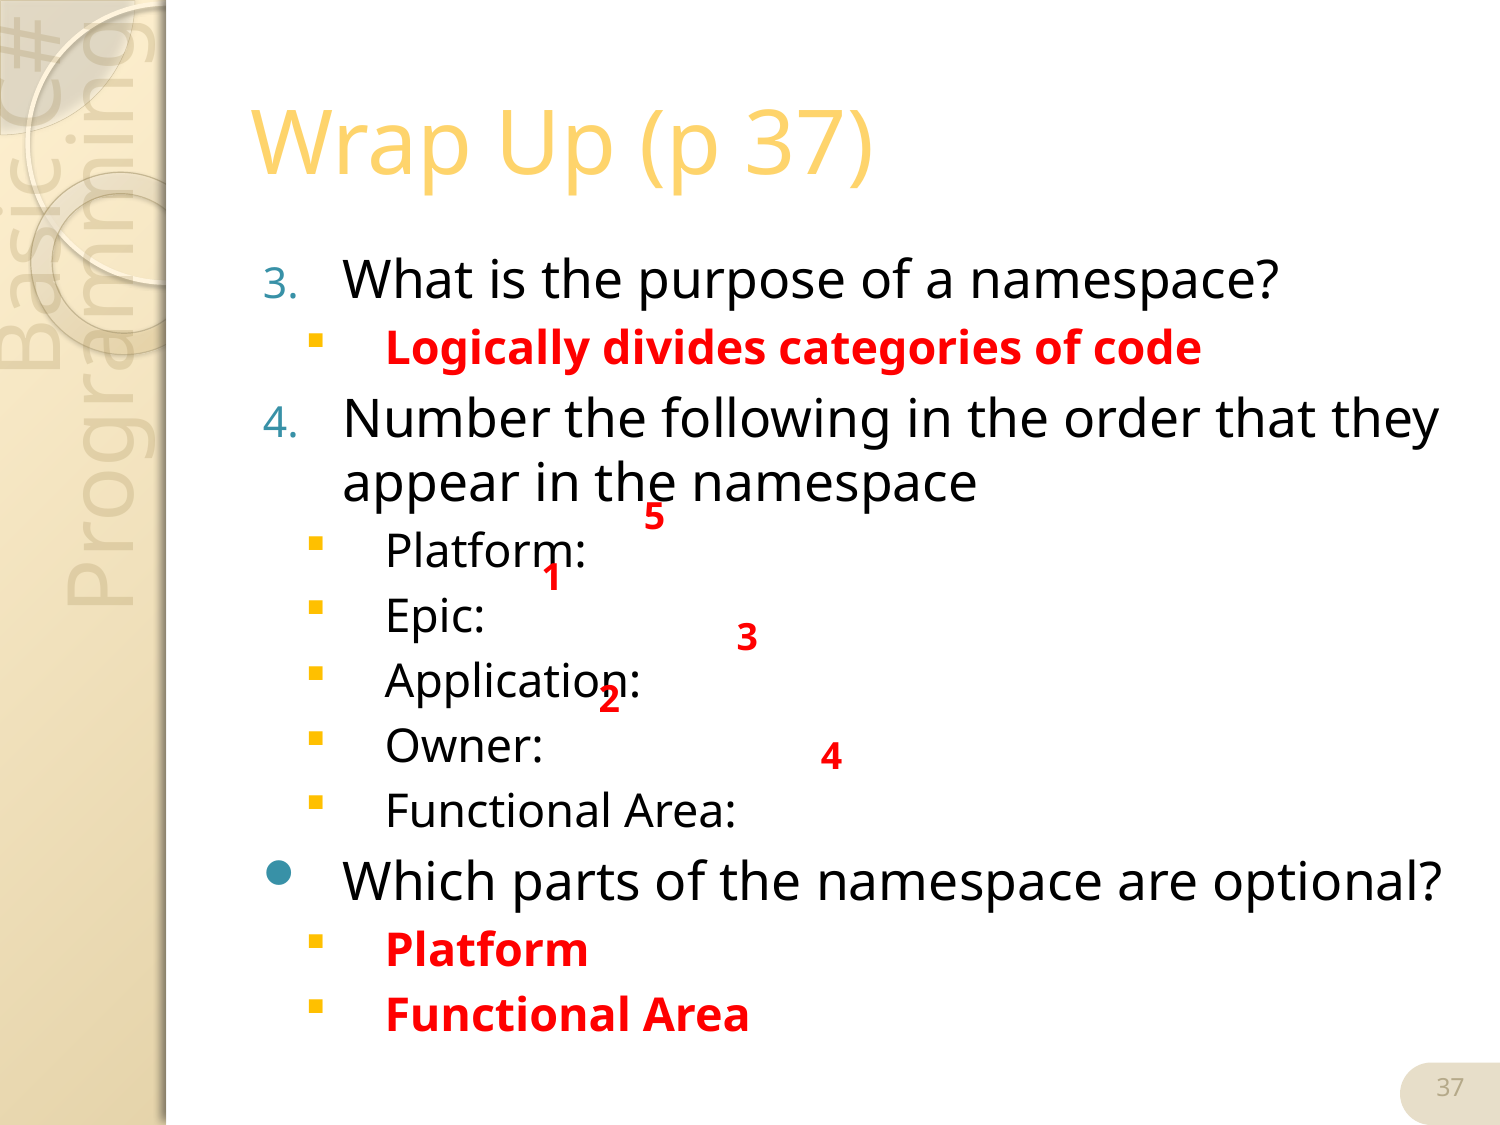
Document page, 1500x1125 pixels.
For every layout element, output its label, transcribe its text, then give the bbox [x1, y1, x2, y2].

text_box 1 [526, 545, 578, 606]
slide_number 37 [1413, 1034, 1488, 1113]
text_box 4 [747, 724, 987, 785]
title Wrap Up (p 37) [235, 45, 1466, 233]
text_box 2 [583, 667, 635, 728]
text_box 5 [629, 484, 681, 545]
text_box 3 [721, 605, 774, 666]
list What is the purpose of a namespace? Logically divides categories of code Number the following in the order that they appear in the namespace Platform: Epic: Application: Owner: Functional Area: Which parts of the namespace are optional? Platform Functional Area [235, 237, 1466, 1077]
